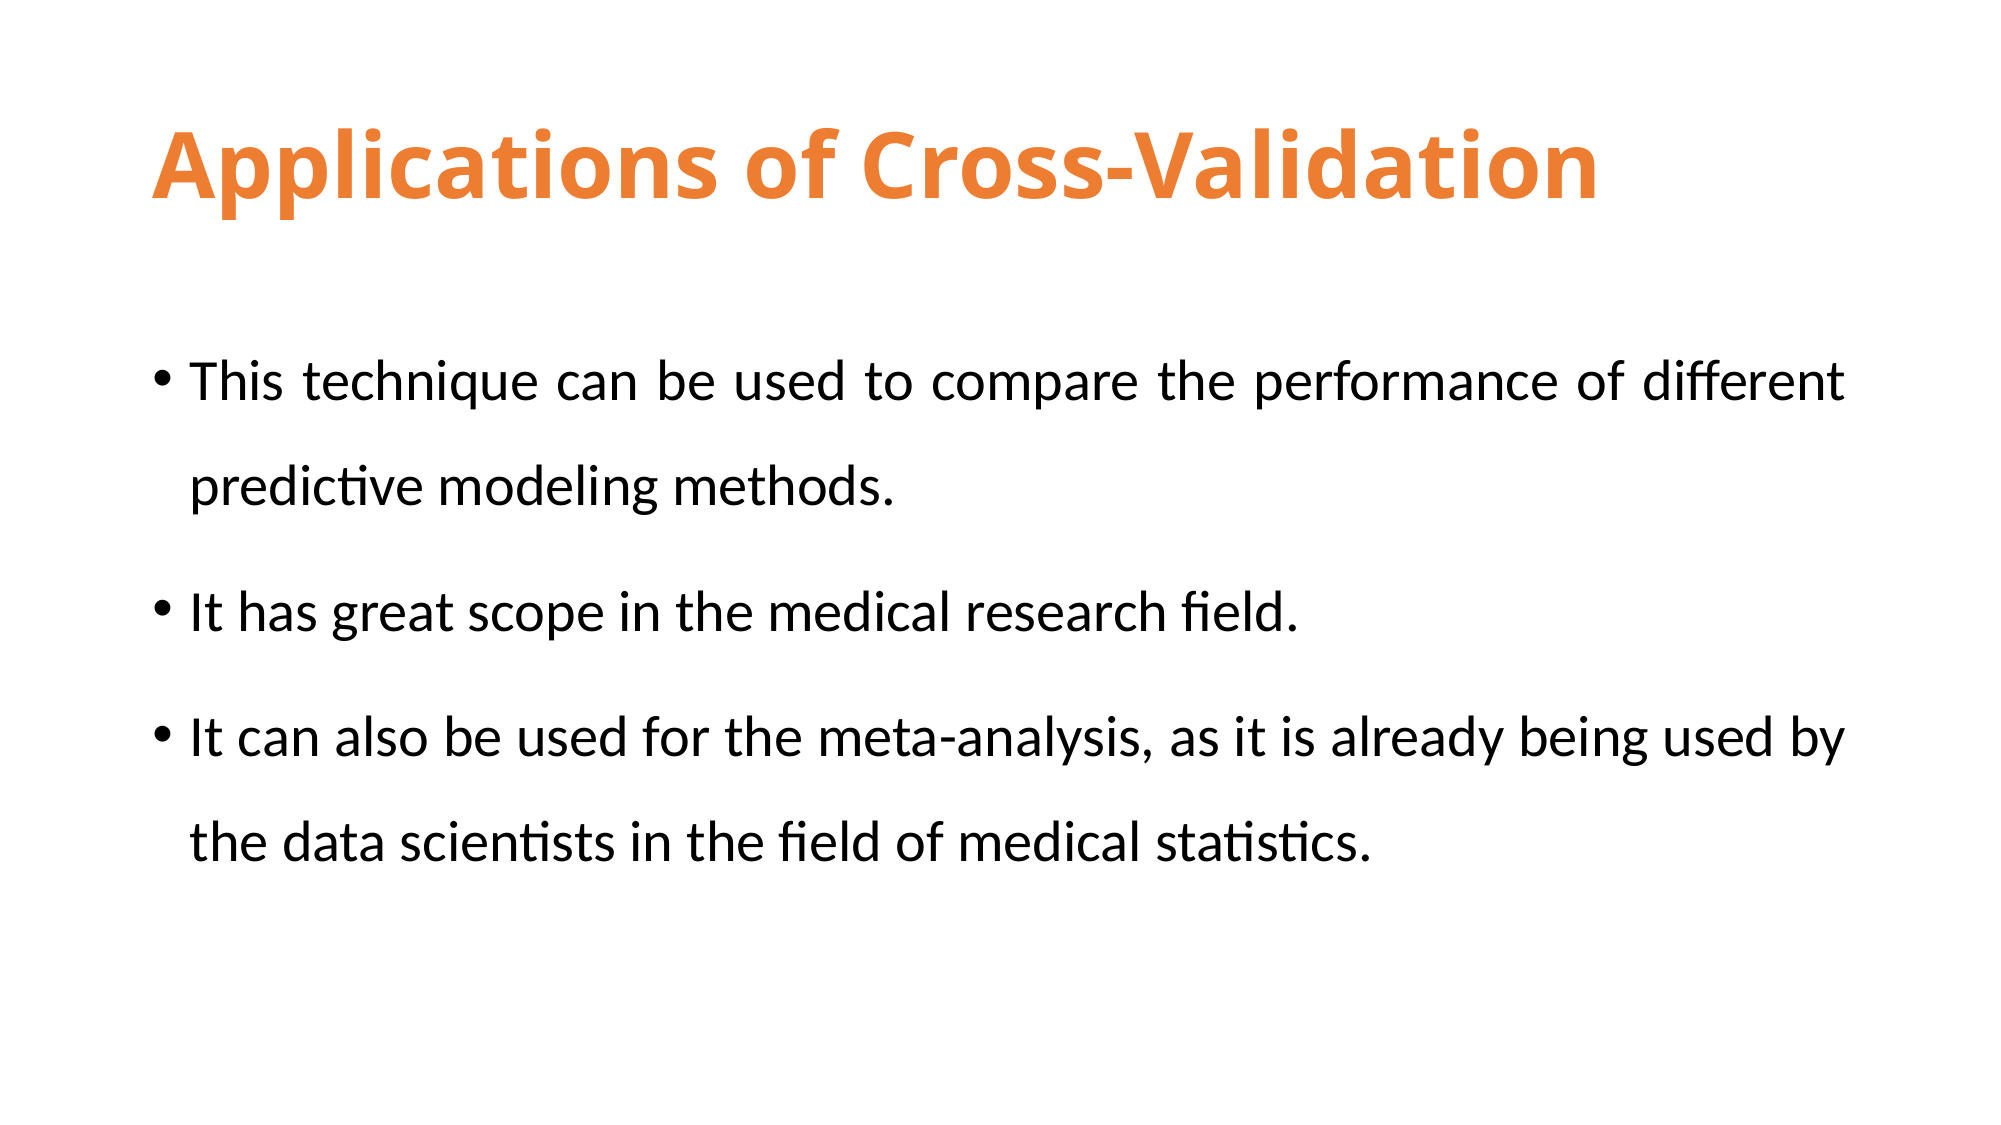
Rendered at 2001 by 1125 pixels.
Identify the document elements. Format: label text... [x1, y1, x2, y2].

list This technique can be used to compare the performance of different predictive modeling methods. It has great scope in the medical research field. It can also be used for the meta-analysis, as it is already being used by the data scientists in the field of medical statistics. [137, 299, 1863, 1014]
title Applications of Cross-Validation [137, 59, 1863, 278]
